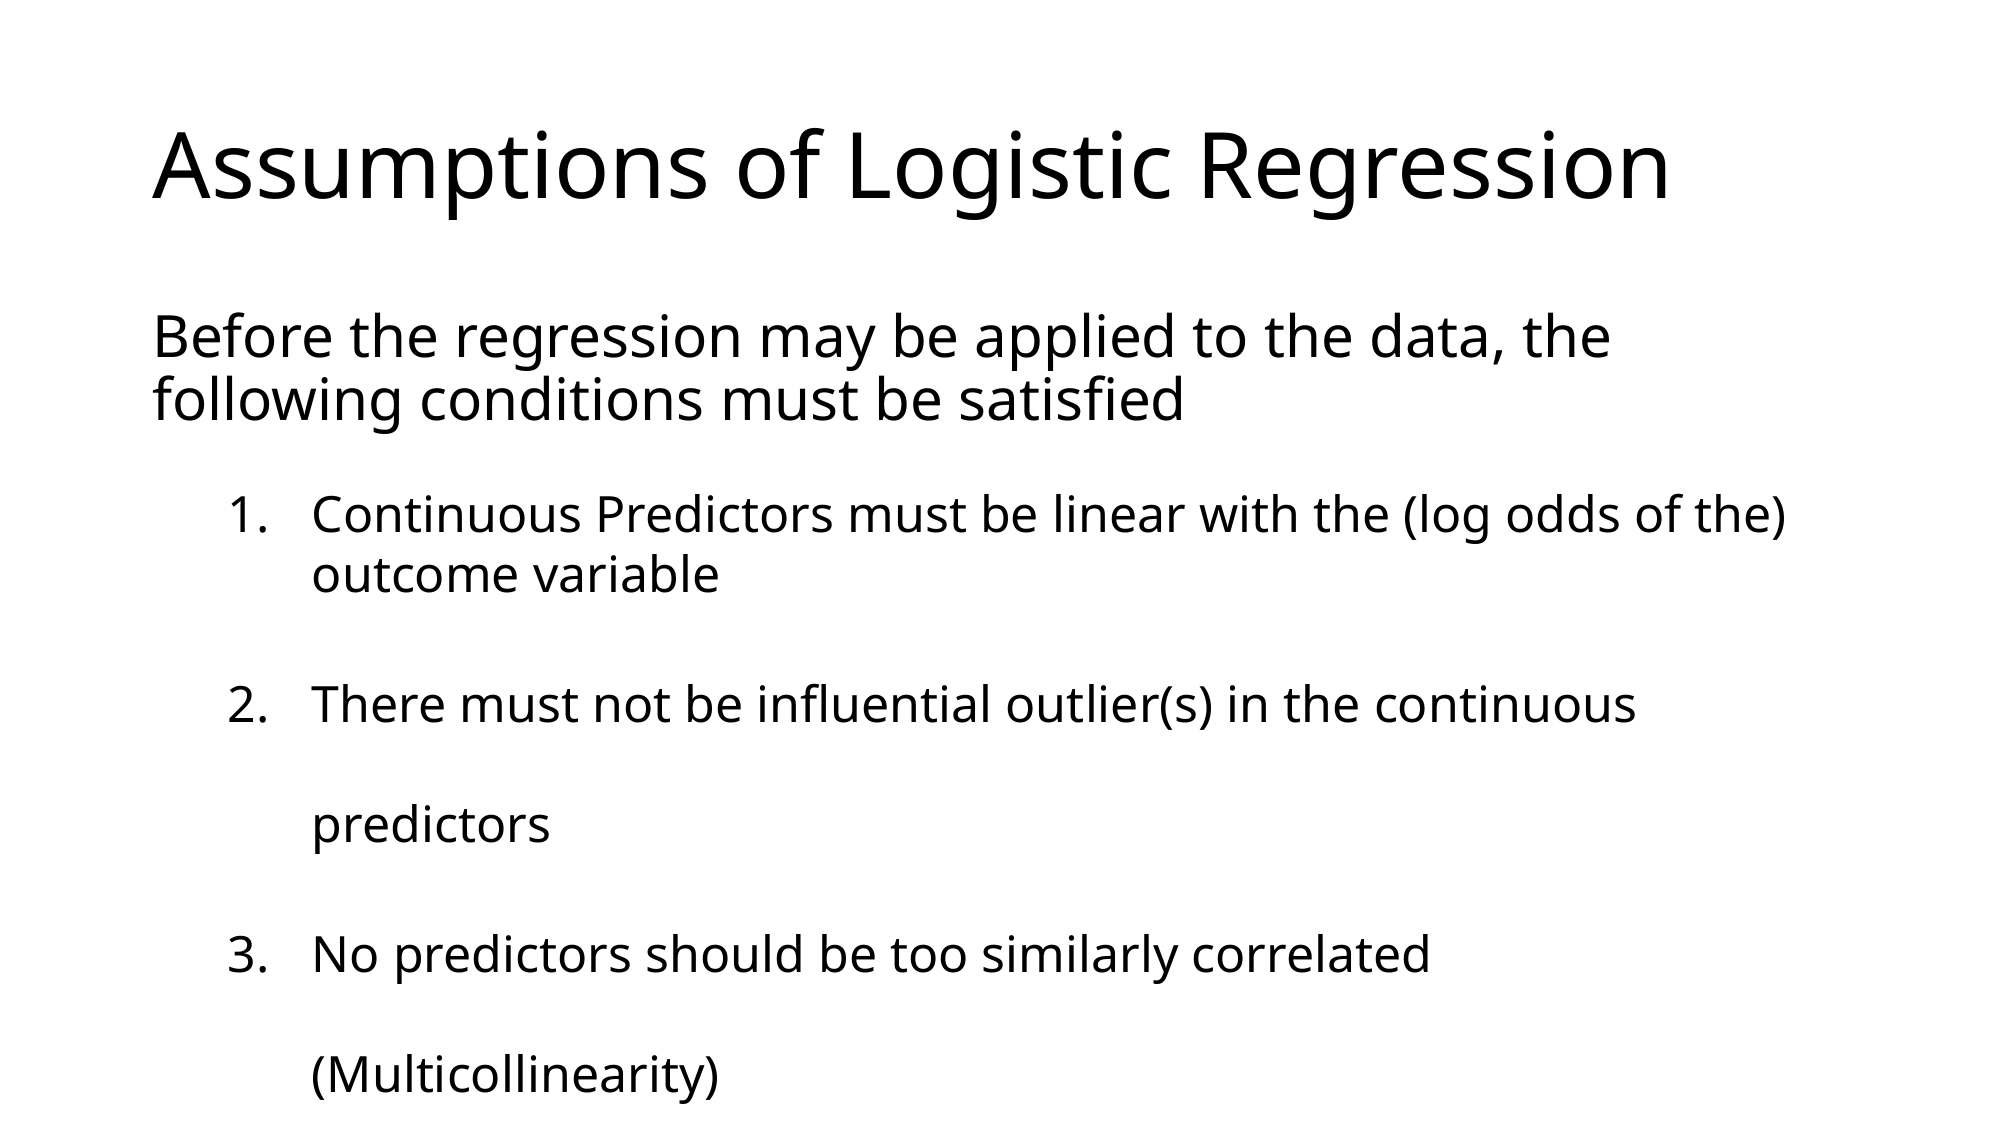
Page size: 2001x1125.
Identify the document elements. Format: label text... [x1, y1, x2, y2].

title Assumptions of Logistic Regression [137, 59, 1863, 278]
list Before the regression may be applied to the data, the following conditions must be satisfied Continuous Predictors must be linear with the (log odds of the) outcome variable There must not be influential outlier(s) in the continuous predictors No predictors should be too similarly correlated (Multicollinearity) [137, 299, 1863, 1014]
